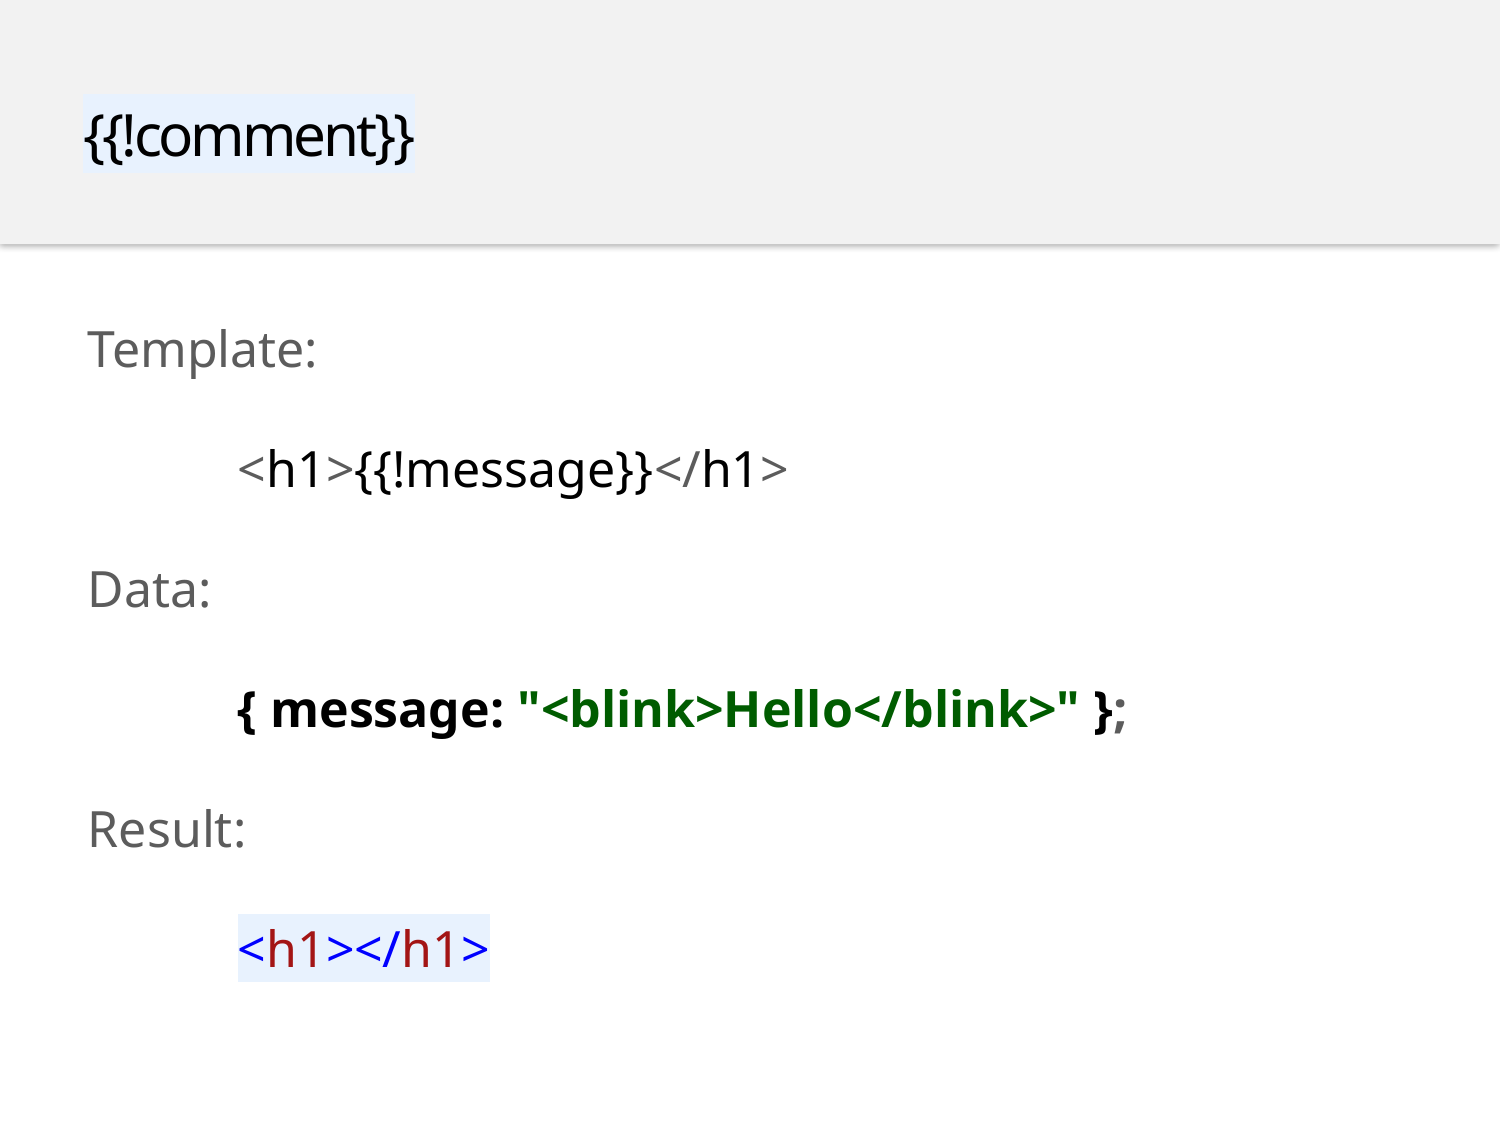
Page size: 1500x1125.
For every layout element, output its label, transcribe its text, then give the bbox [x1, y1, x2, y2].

text_box Template: <h1>{{!message}}</h1> Data: { message: "<blink>Hello</blink>" }; Result: <h1></h1> [74, 310, 1361, 1029]
text_box {{!comment}} [69, 91, 1442, 216]
text_box [0, 0, 1500, 245]
